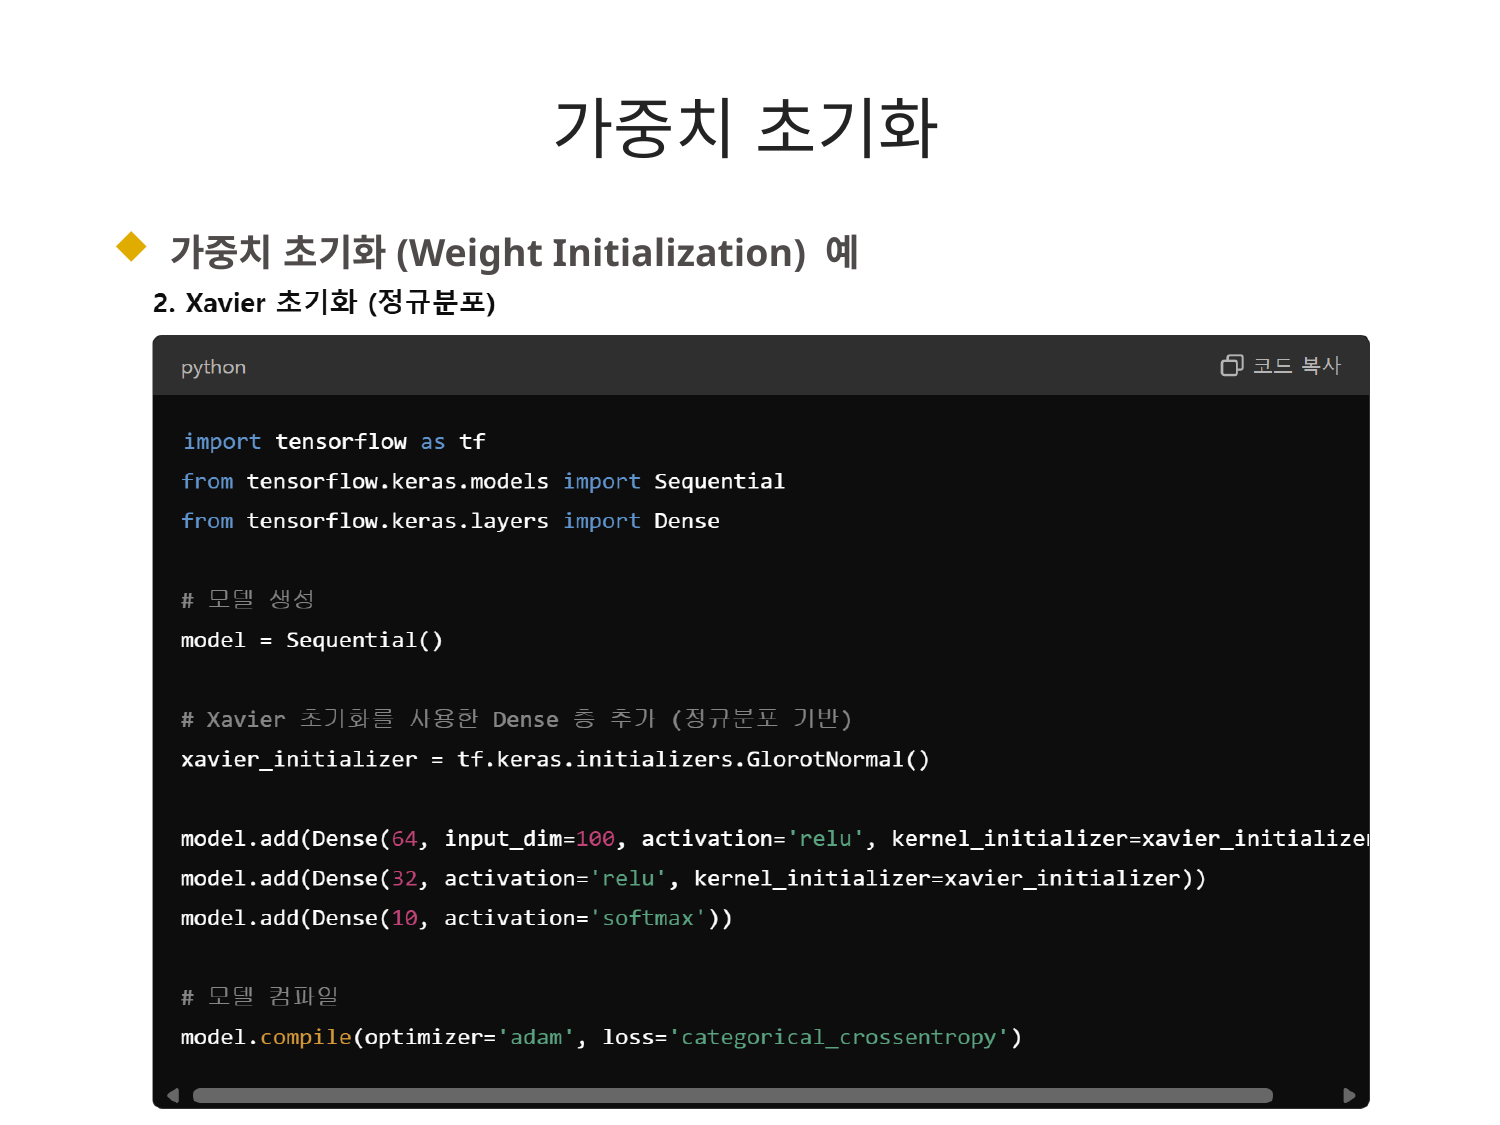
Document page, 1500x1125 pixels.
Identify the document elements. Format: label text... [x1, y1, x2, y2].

picture [135, 278, 1379, 1111]
list 가중치 초기화(Weight Initialization) 예 [97, 198, 1447, 1059]
title 가중치 초기화 [81, 42, 1412, 175]
